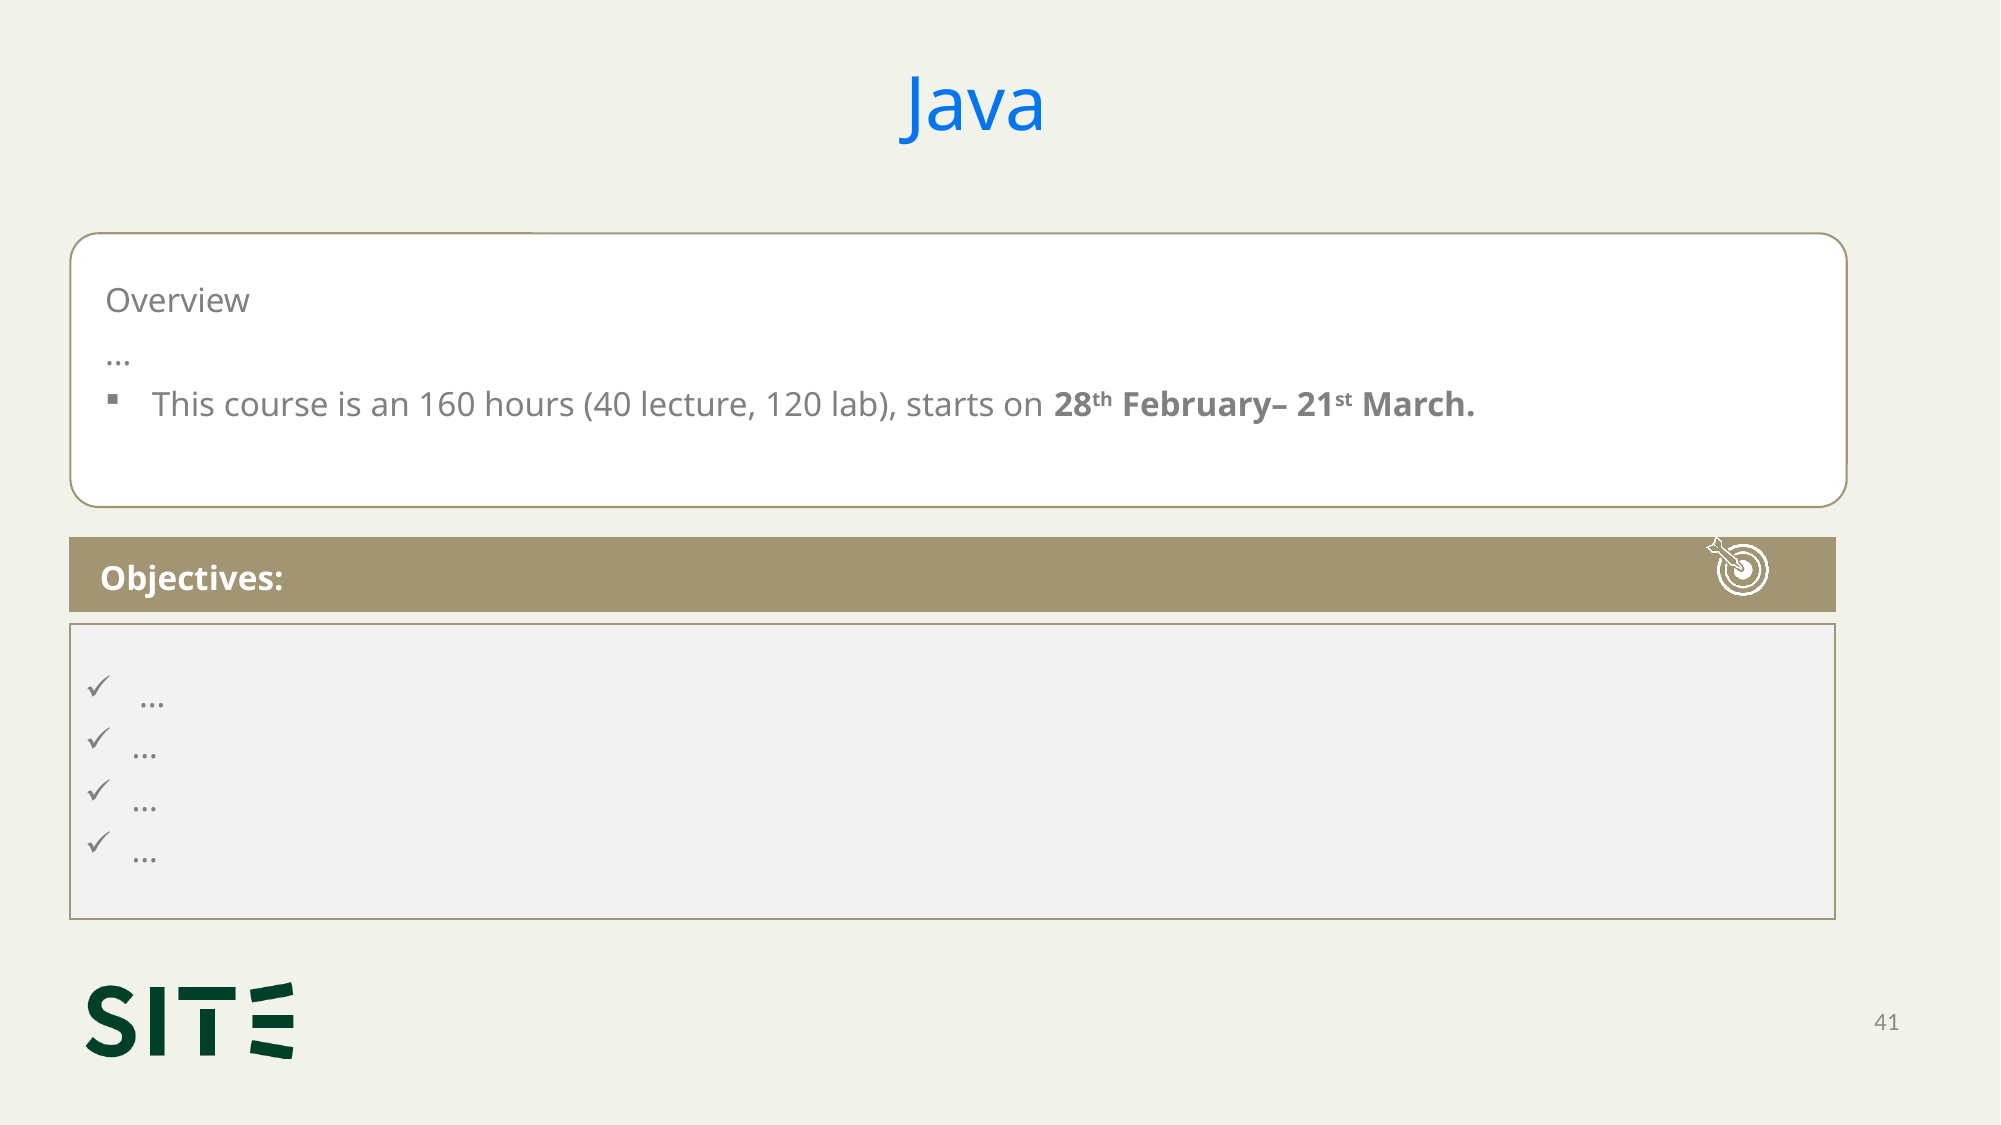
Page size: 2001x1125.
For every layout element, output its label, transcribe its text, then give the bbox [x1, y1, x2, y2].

slide_number 41 [1464, 990, 1915, 1051]
title Java [62, 47, 1891, 244]
picture [1705, 535, 1769, 596]
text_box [70, 538, 1836, 920]
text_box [70, 233, 1847, 507]
